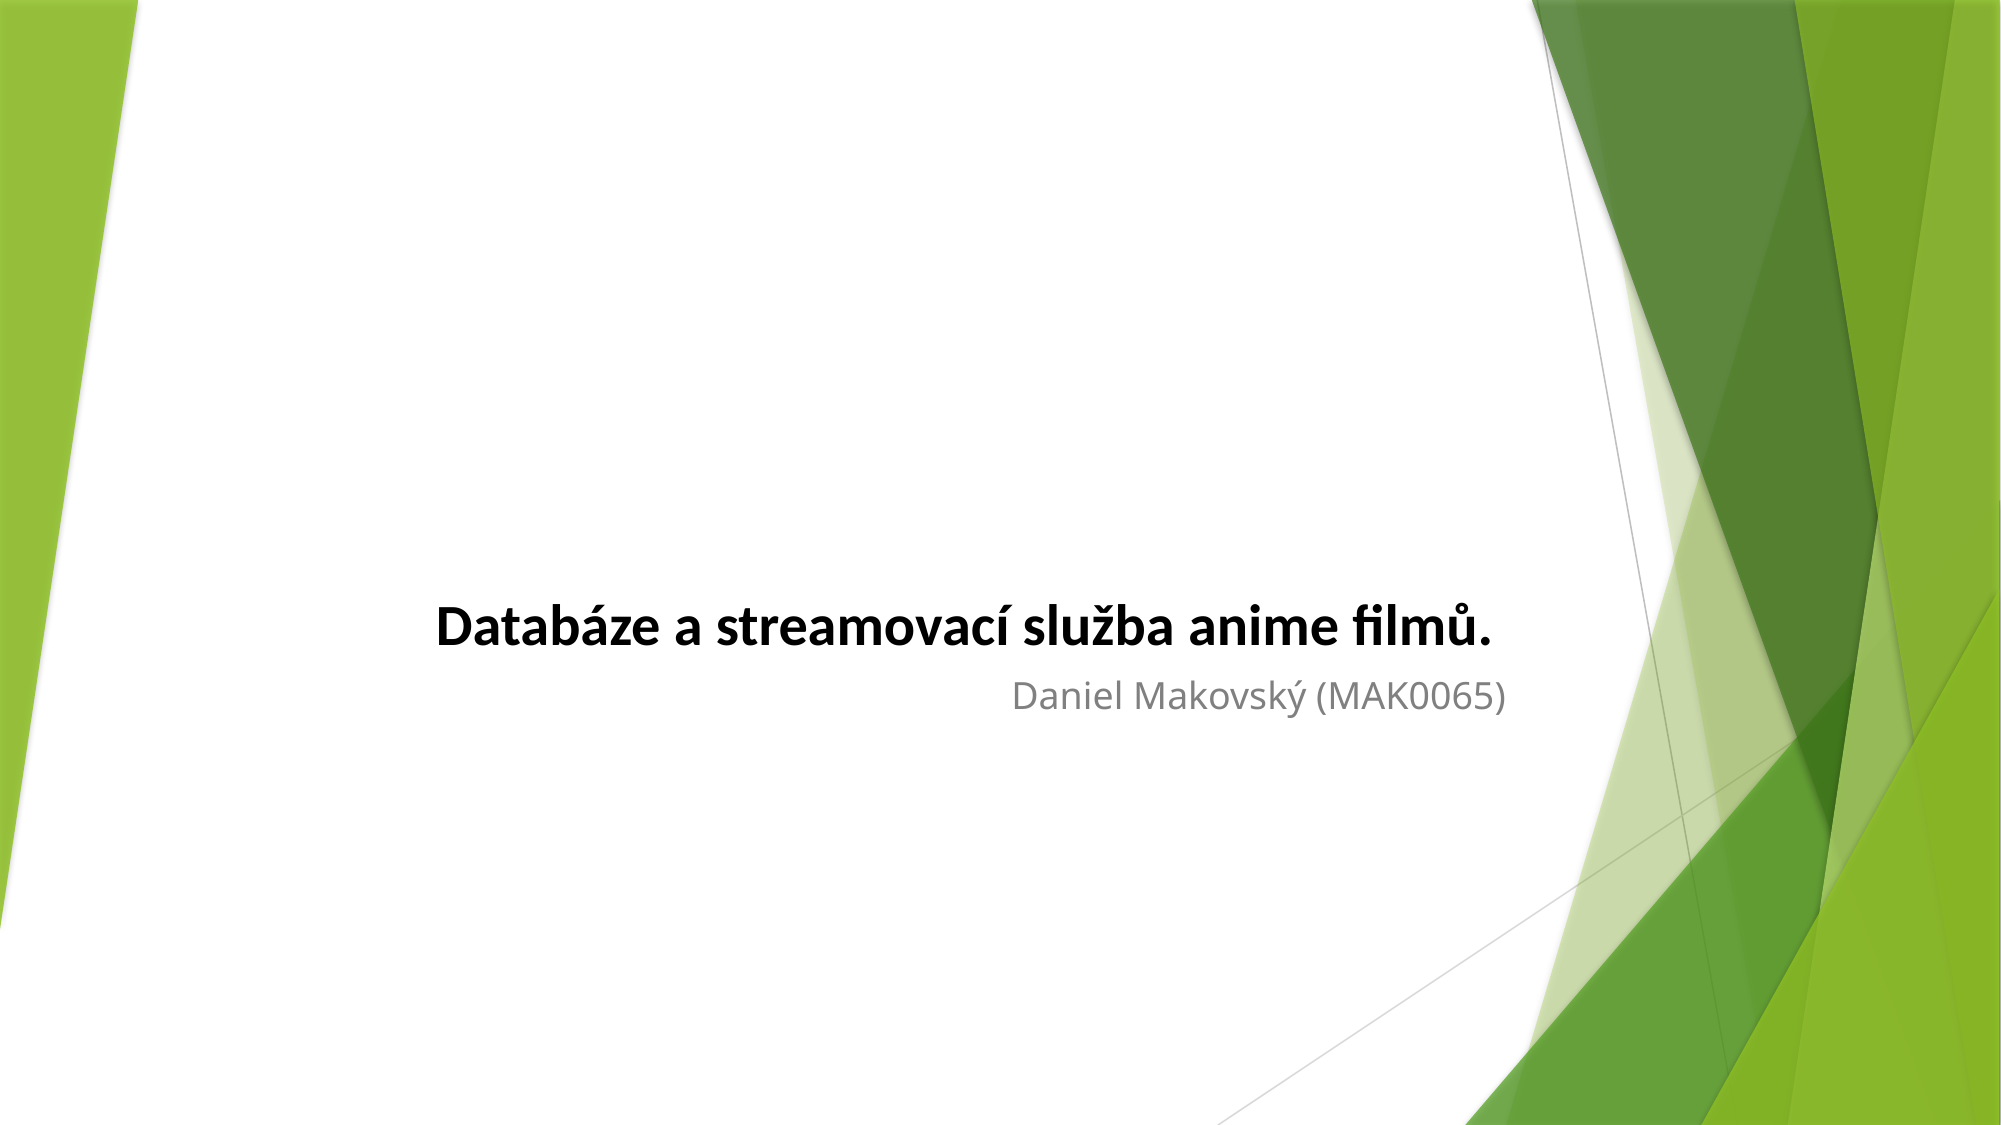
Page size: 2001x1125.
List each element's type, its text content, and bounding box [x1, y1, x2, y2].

subtitle Daniel Makovský (MAK0065) [247, 664, 1522, 845]
title Databáze a streamovací služba anime filmů. [247, 394, 1522, 664]
